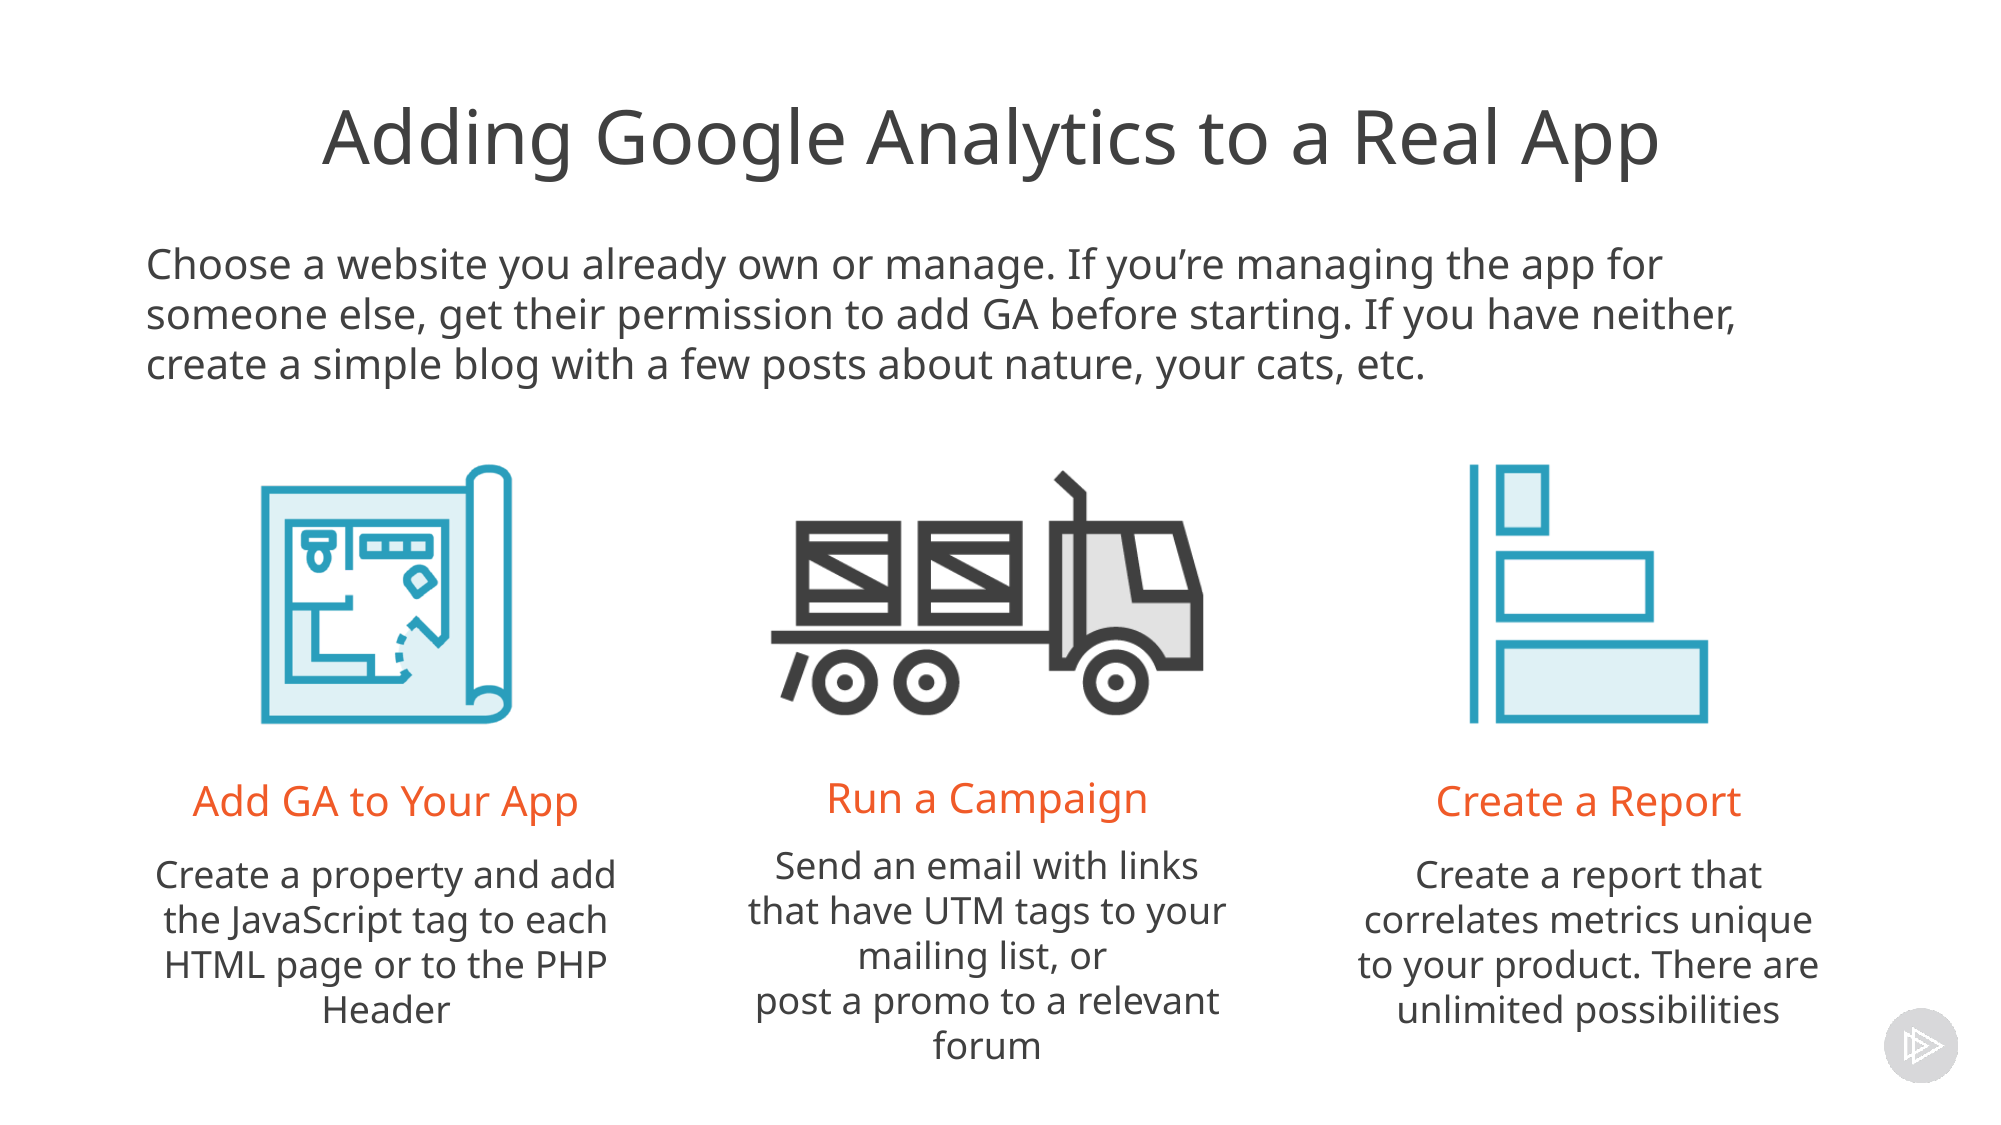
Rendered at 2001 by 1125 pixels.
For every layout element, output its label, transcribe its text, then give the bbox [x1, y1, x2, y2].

title Sending a Custom Event [1884, 1008, 1958, 1083]
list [763, 463, 1212, 725]
list Create a report that correlates metrics unique to your product. There are unlimited possibilities [1318, 850, 1860, 1054]
list Choose a website you already own or manage. If you’re managing the app for someone else, get their permission to add GA before starting. If you have neither, create a simple blog with a few posts about nature, your cats, etc. [115, 215, 1885, 410]
list Send an email with links that have UTM tags to your mailing list, or post a promo to a relevant forum [717, 841, 1258, 1045]
title Adding Google Analytics to a Real App [115, 96, 1885, 169]
list Run a Campaign [717, 771, 1258, 830]
list Add GA to Your App [115, 775, 657, 833]
list Create a property and add the JavaScript tag to each HTML page or to the PHP Header [115, 850, 657, 1054]
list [255, 458, 517, 729]
list Create a Report [1318, 775, 1860, 833]
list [1464, 458, 1714, 729]
